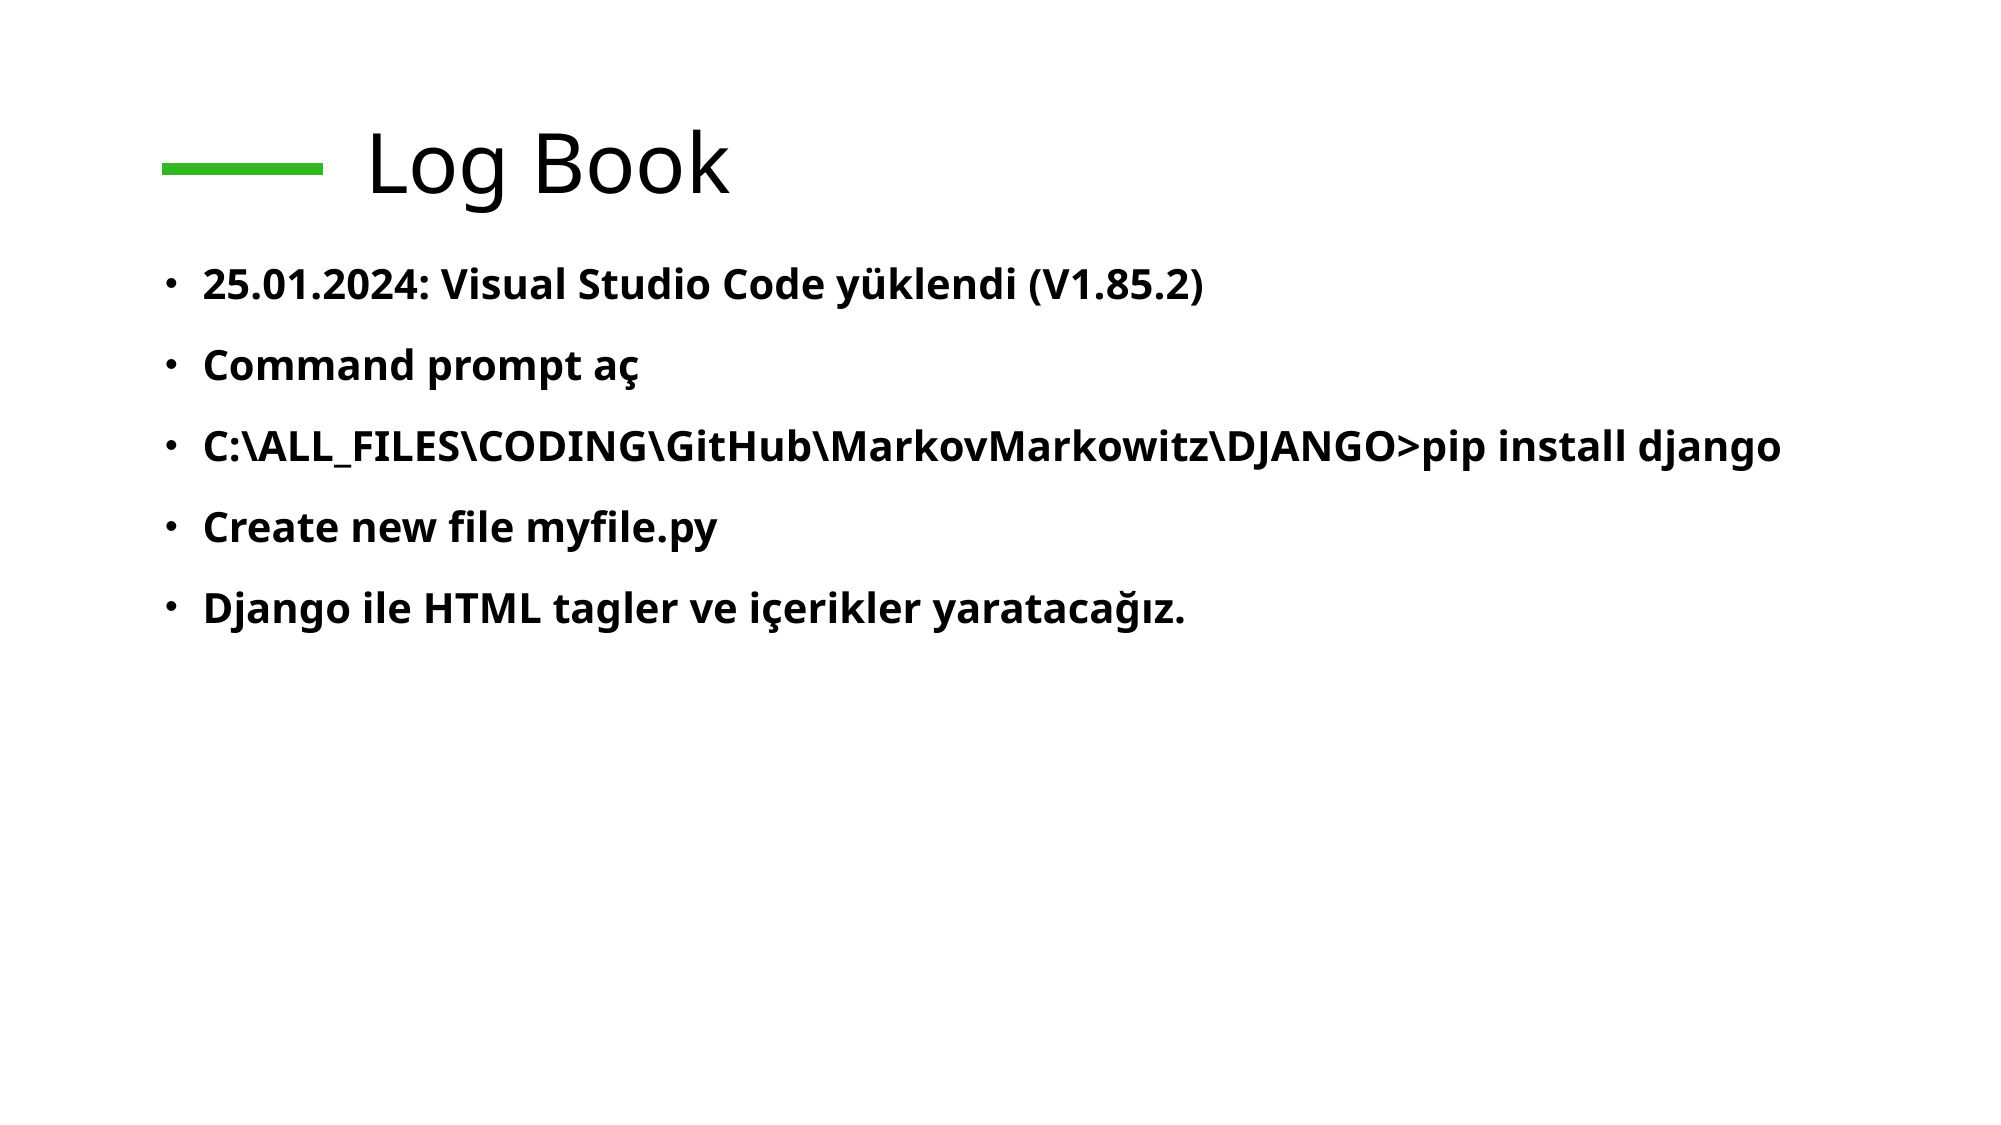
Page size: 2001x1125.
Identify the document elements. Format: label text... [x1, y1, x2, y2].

title Log Book [350, 103, 2000, 298]
list 25.01.2024: Visual Studio Code yüklendi (V1.85.2) Command prompt aç C:\ALL_FILES\CODING\GitHub\MarkovMarkowitz\DJANGO>pip install django Create new file myfile.py Django ile HTML tagler ve içerikler yaratacağız. [150, 240, 1850, 975]
